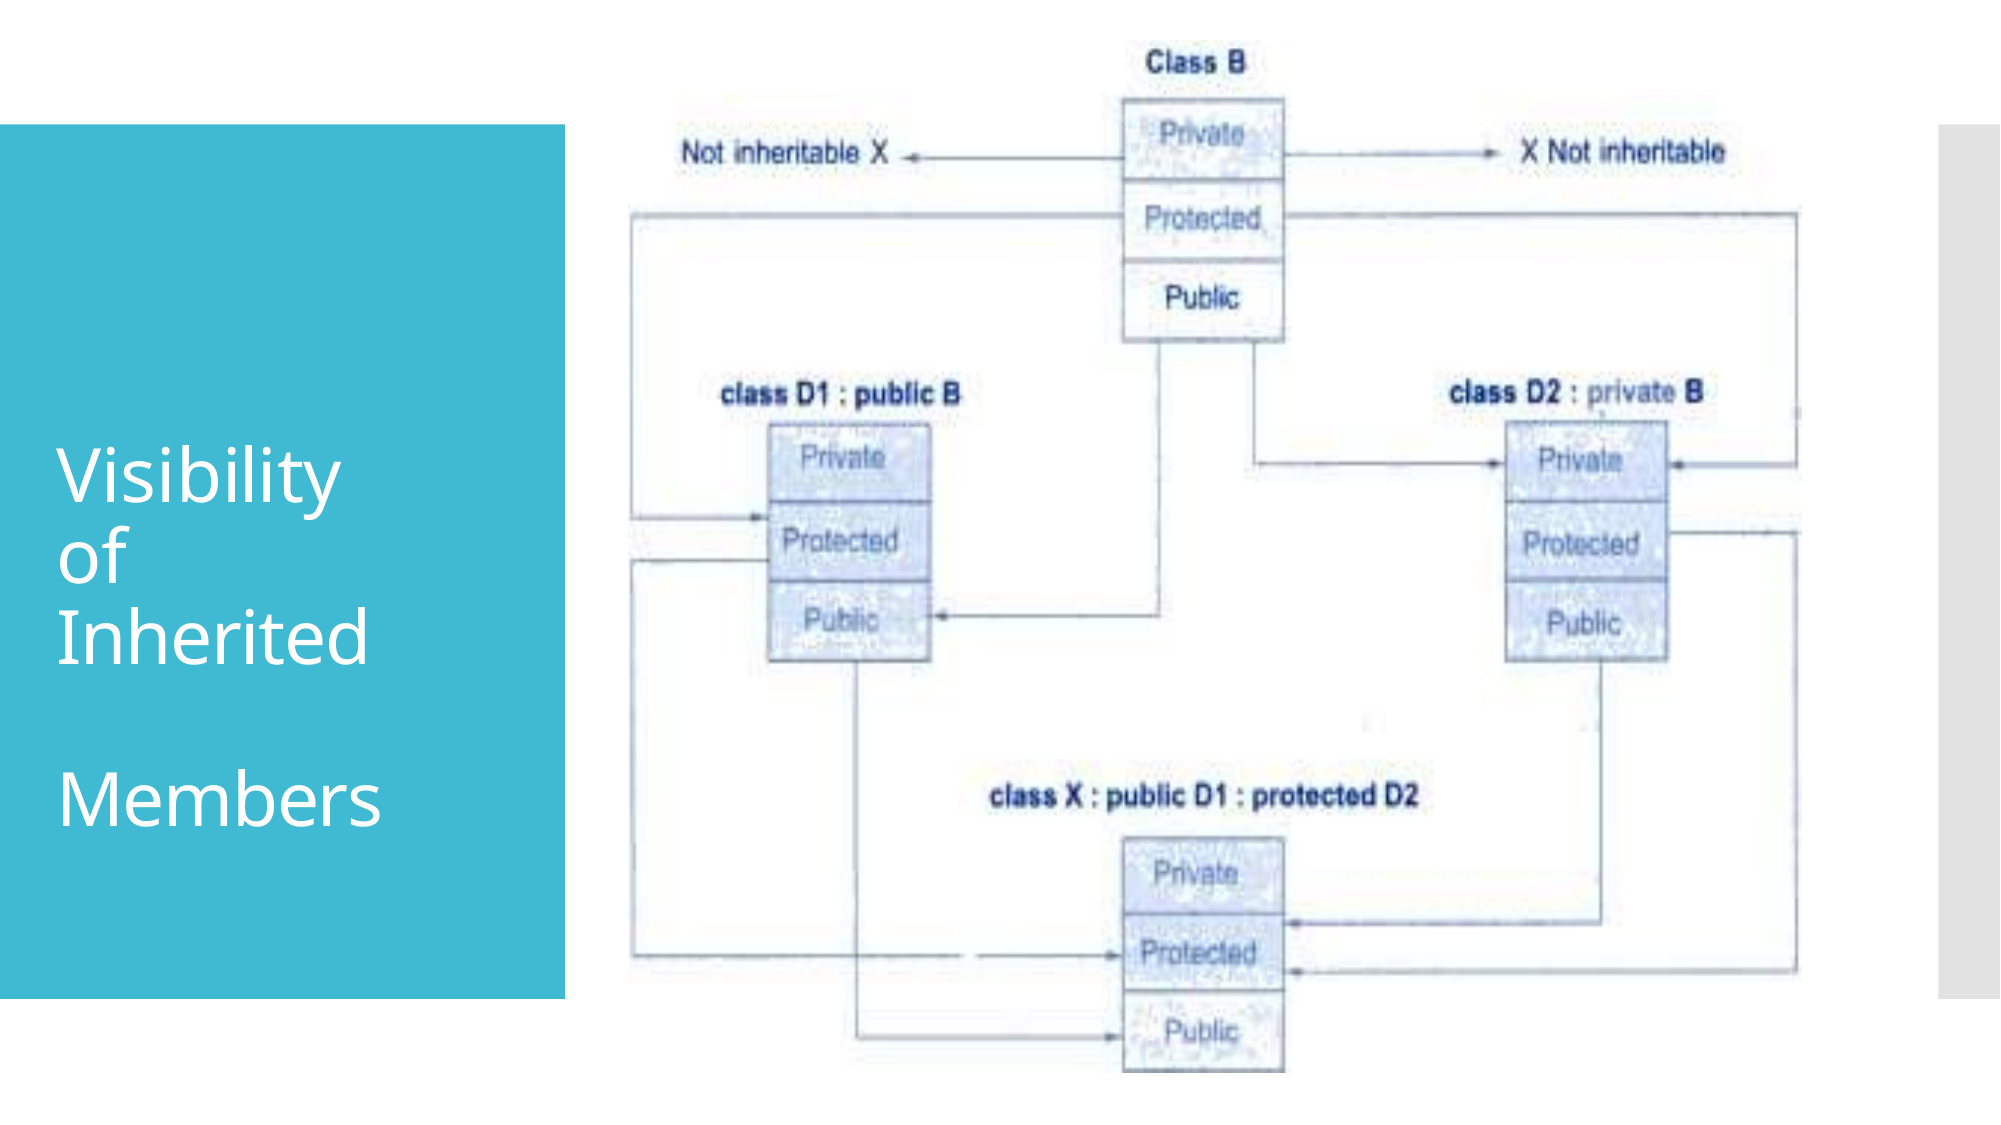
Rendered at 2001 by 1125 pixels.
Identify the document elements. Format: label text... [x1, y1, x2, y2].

title Visibility of Inherited Members [54, 424, 388, 842]
picture [628, 40, 1803, 1073]
